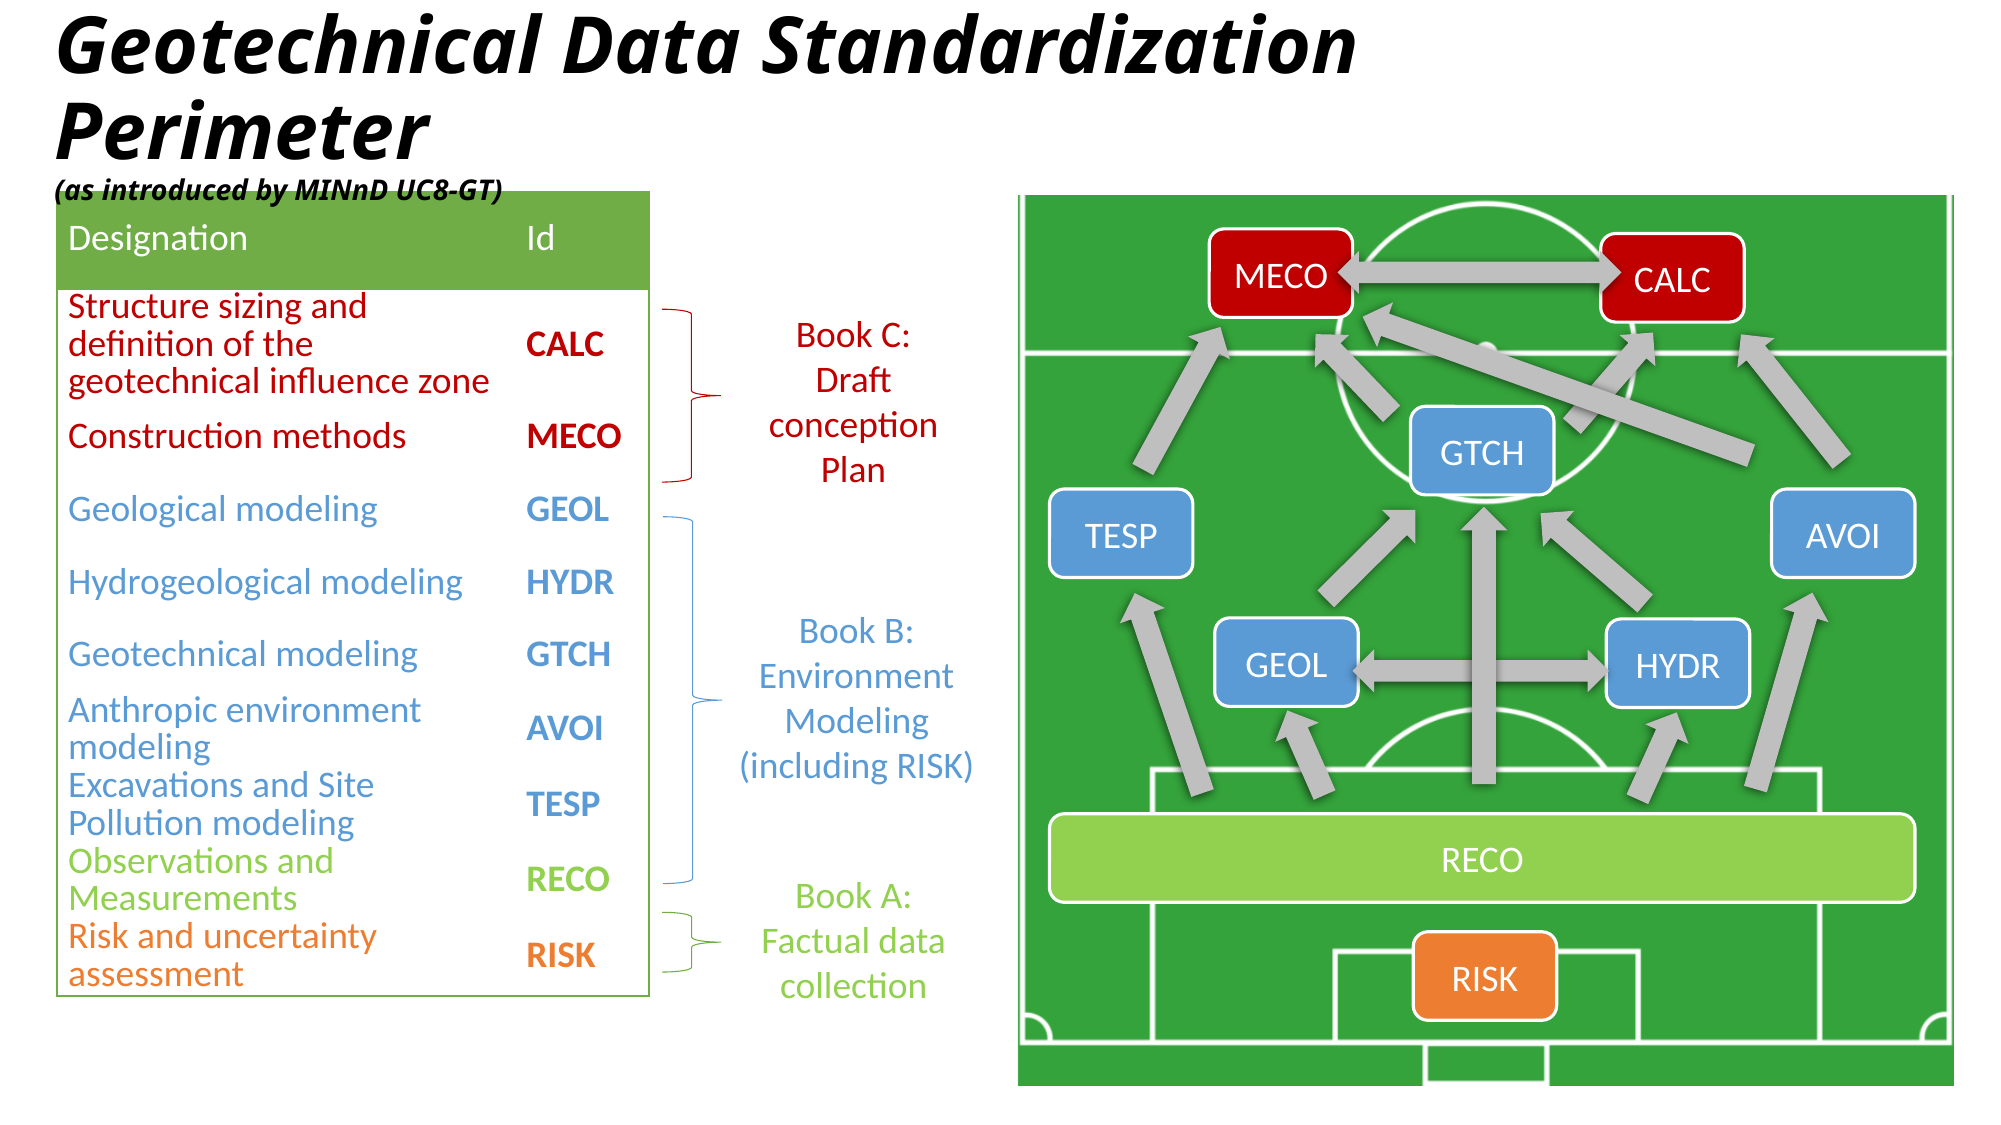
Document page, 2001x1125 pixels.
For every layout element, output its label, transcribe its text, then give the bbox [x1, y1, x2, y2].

text_box Book A: Factual data collection [746, 863, 961, 1013]
table_cell Risk and uncertainty assessment [58, 920, 515, 995]
table_cell Geological modeling [58, 476, 515, 549]
table_cell Structure sizing and definition of the geotechnical influence zone [58, 290, 515, 403]
table_cell GTCH [515, 621, 648, 694]
table_cell Geotechnical modeling [58, 621, 515, 694]
table_cell AVOI [515, 694, 648, 769]
table_cell RISK [515, 920, 648, 995]
table_cell HYDR [515, 549, 648, 621]
table_cell TESP [515, 769, 648, 845]
picture [1019, 172, 1953, 1109]
text_box [663, 516, 723, 885]
table_cell Hydrogeological modeling [58, 549, 515, 621]
table_header Designation [58, 216, 515, 290]
table_cell RECO [515, 845, 648, 920]
table_cell Excavations and Site Pollution modeling [58, 769, 515, 845]
table_cell Anthropic environment modeling [58, 694, 515, 769]
table_cell CALC [515, 290, 648, 403]
text_box [661, 308, 721, 483]
text_box Book C: Draft conception Plan [754, 302, 954, 498]
table_header Id [515, 216, 648, 290]
table_cell MECO [515, 403, 648, 476]
table_cell Observations and Measurements [58, 845, 515, 920]
text_box [662, 911, 722, 973]
table_cell GEOL [515, 476, 648, 549]
text_box Book B: Environment Modeling (including RISK) [724, 599, 990, 794]
title Geotechnical Data Standardization Perimeter (as introduced by MINnD UC8-GT) [39, 0, 1765, 216]
table_cell Construction methods [58, 403, 515, 476]
